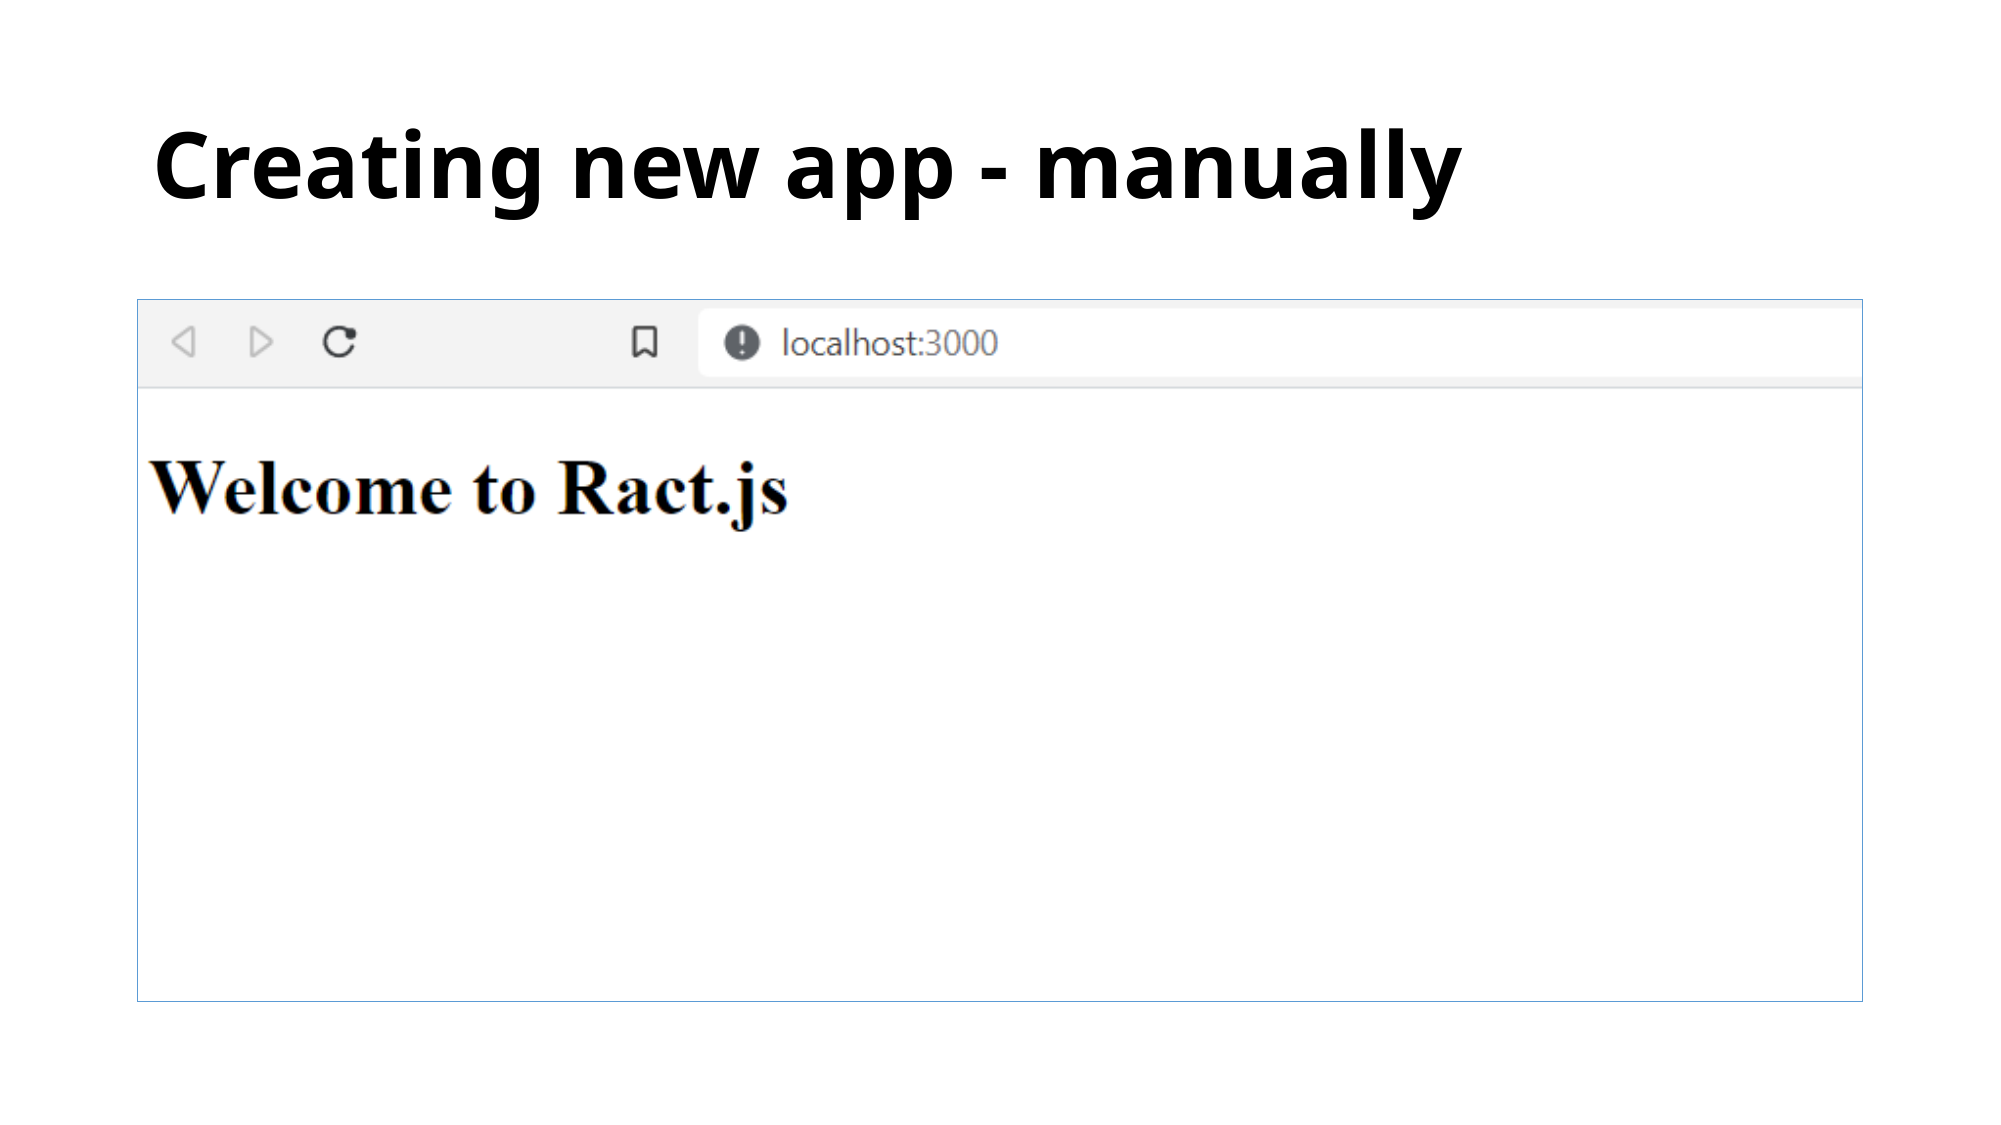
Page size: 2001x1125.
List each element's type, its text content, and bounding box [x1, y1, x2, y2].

title Creating new app - manually [137, 59, 1863, 278]
picture [137, 299, 1863, 1002]
